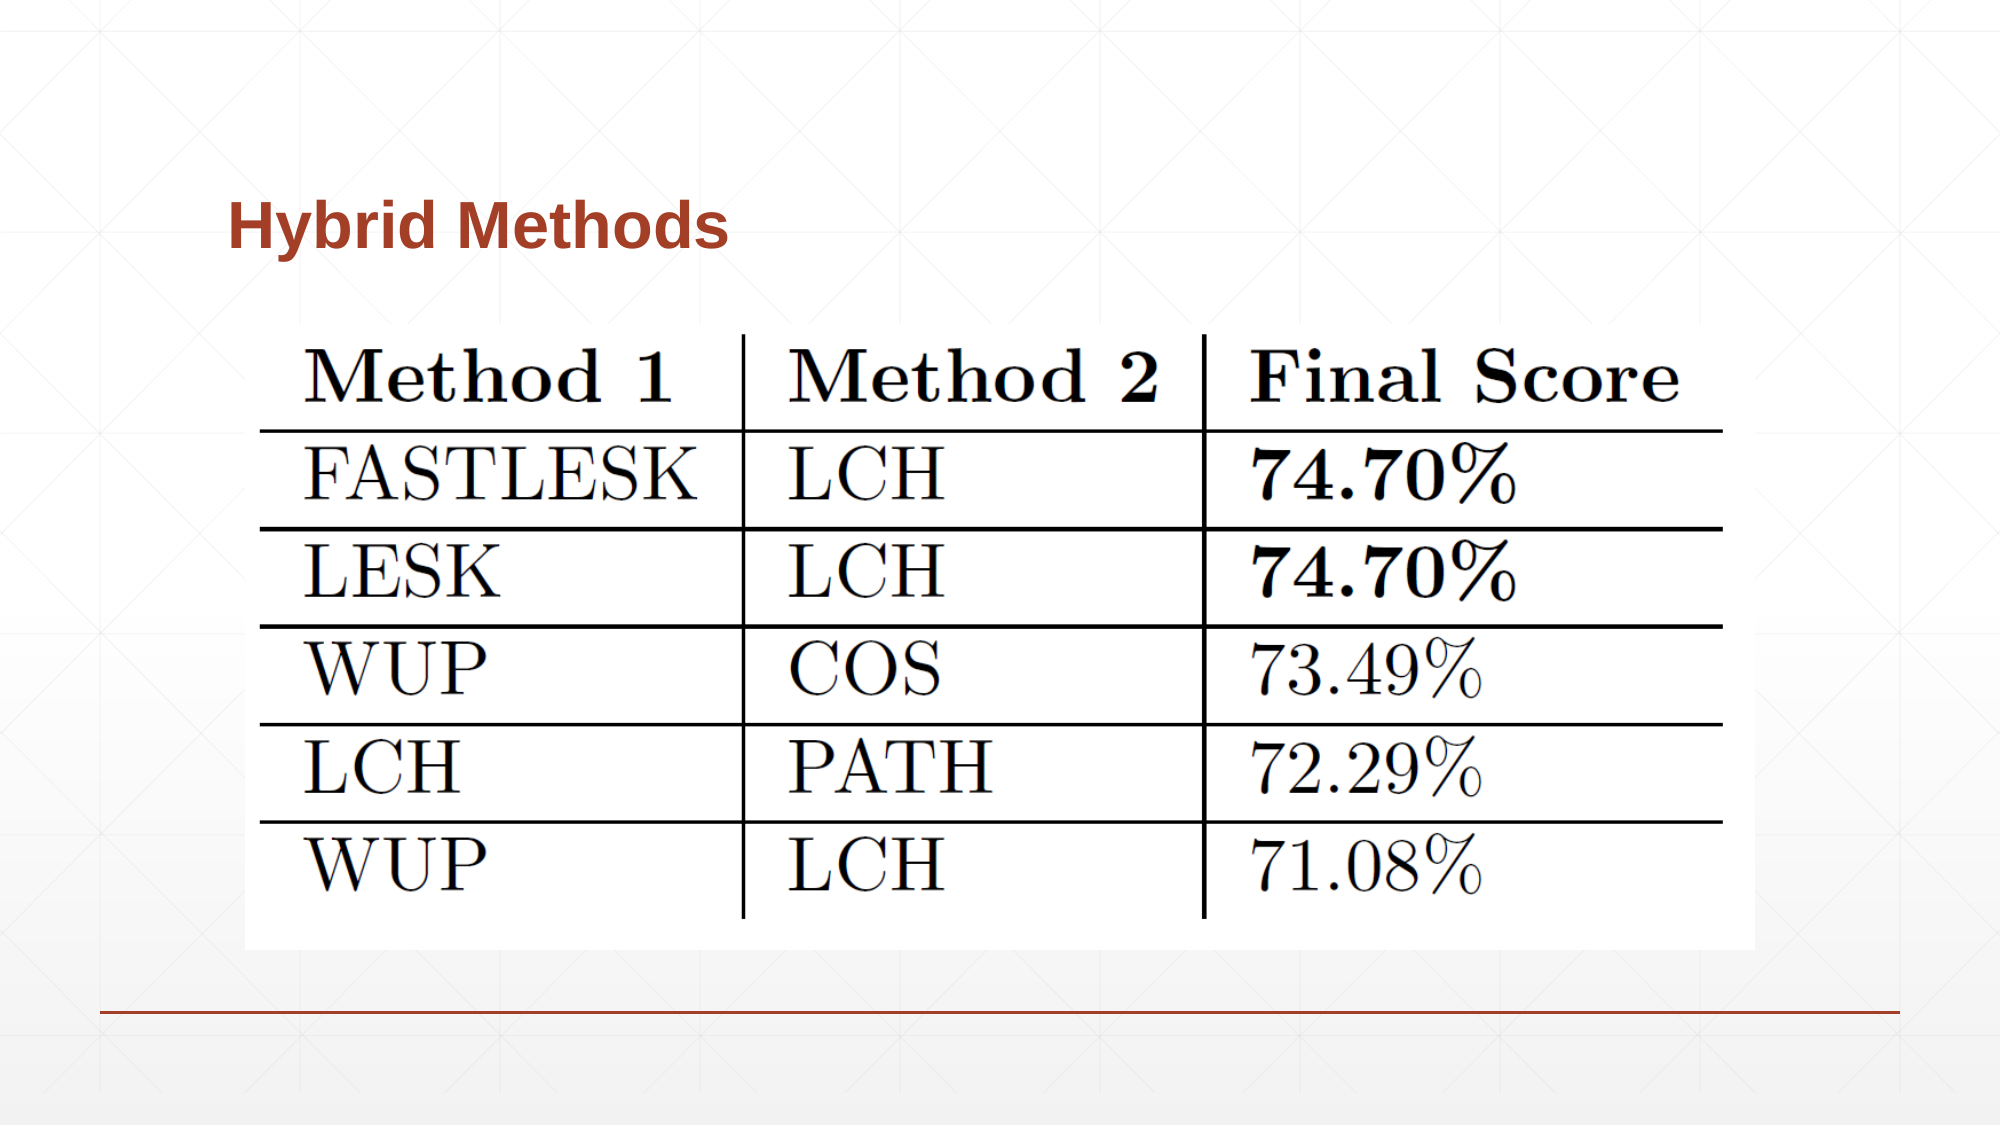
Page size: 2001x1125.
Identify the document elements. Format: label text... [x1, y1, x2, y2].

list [245, 324, 1755, 950]
title Hybrid Methods [212, 82, 1788, 271]
